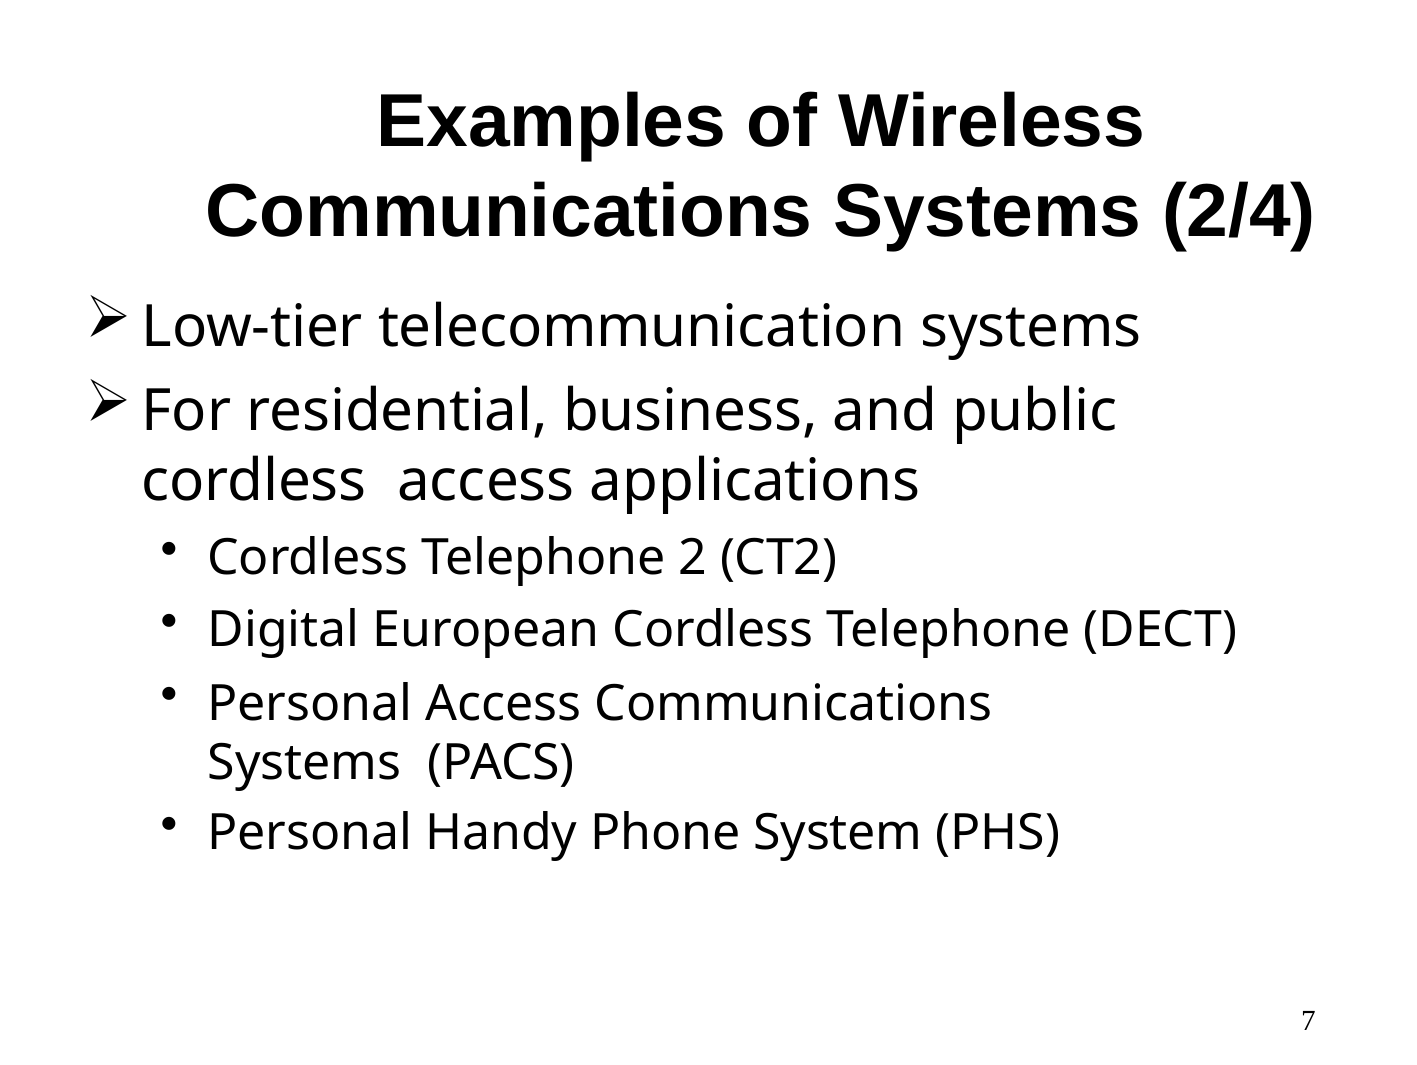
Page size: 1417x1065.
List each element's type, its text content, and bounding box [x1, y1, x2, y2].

slide_number 7 [1294, 1002, 1337, 1065]
text_box Low-tier telecommunication systems For residential, business, and public cordless access applications Cordless Telephone 2 (CT2) Digital European Cordless Telephone (DECT) Personal Access Communications Systems (PACS) Personal Handy Phone System (PHS) [83, 271, 1311, 860]
title Examples of Wireless Communications Systems (2/4) [96, 69, 1321, 252]
